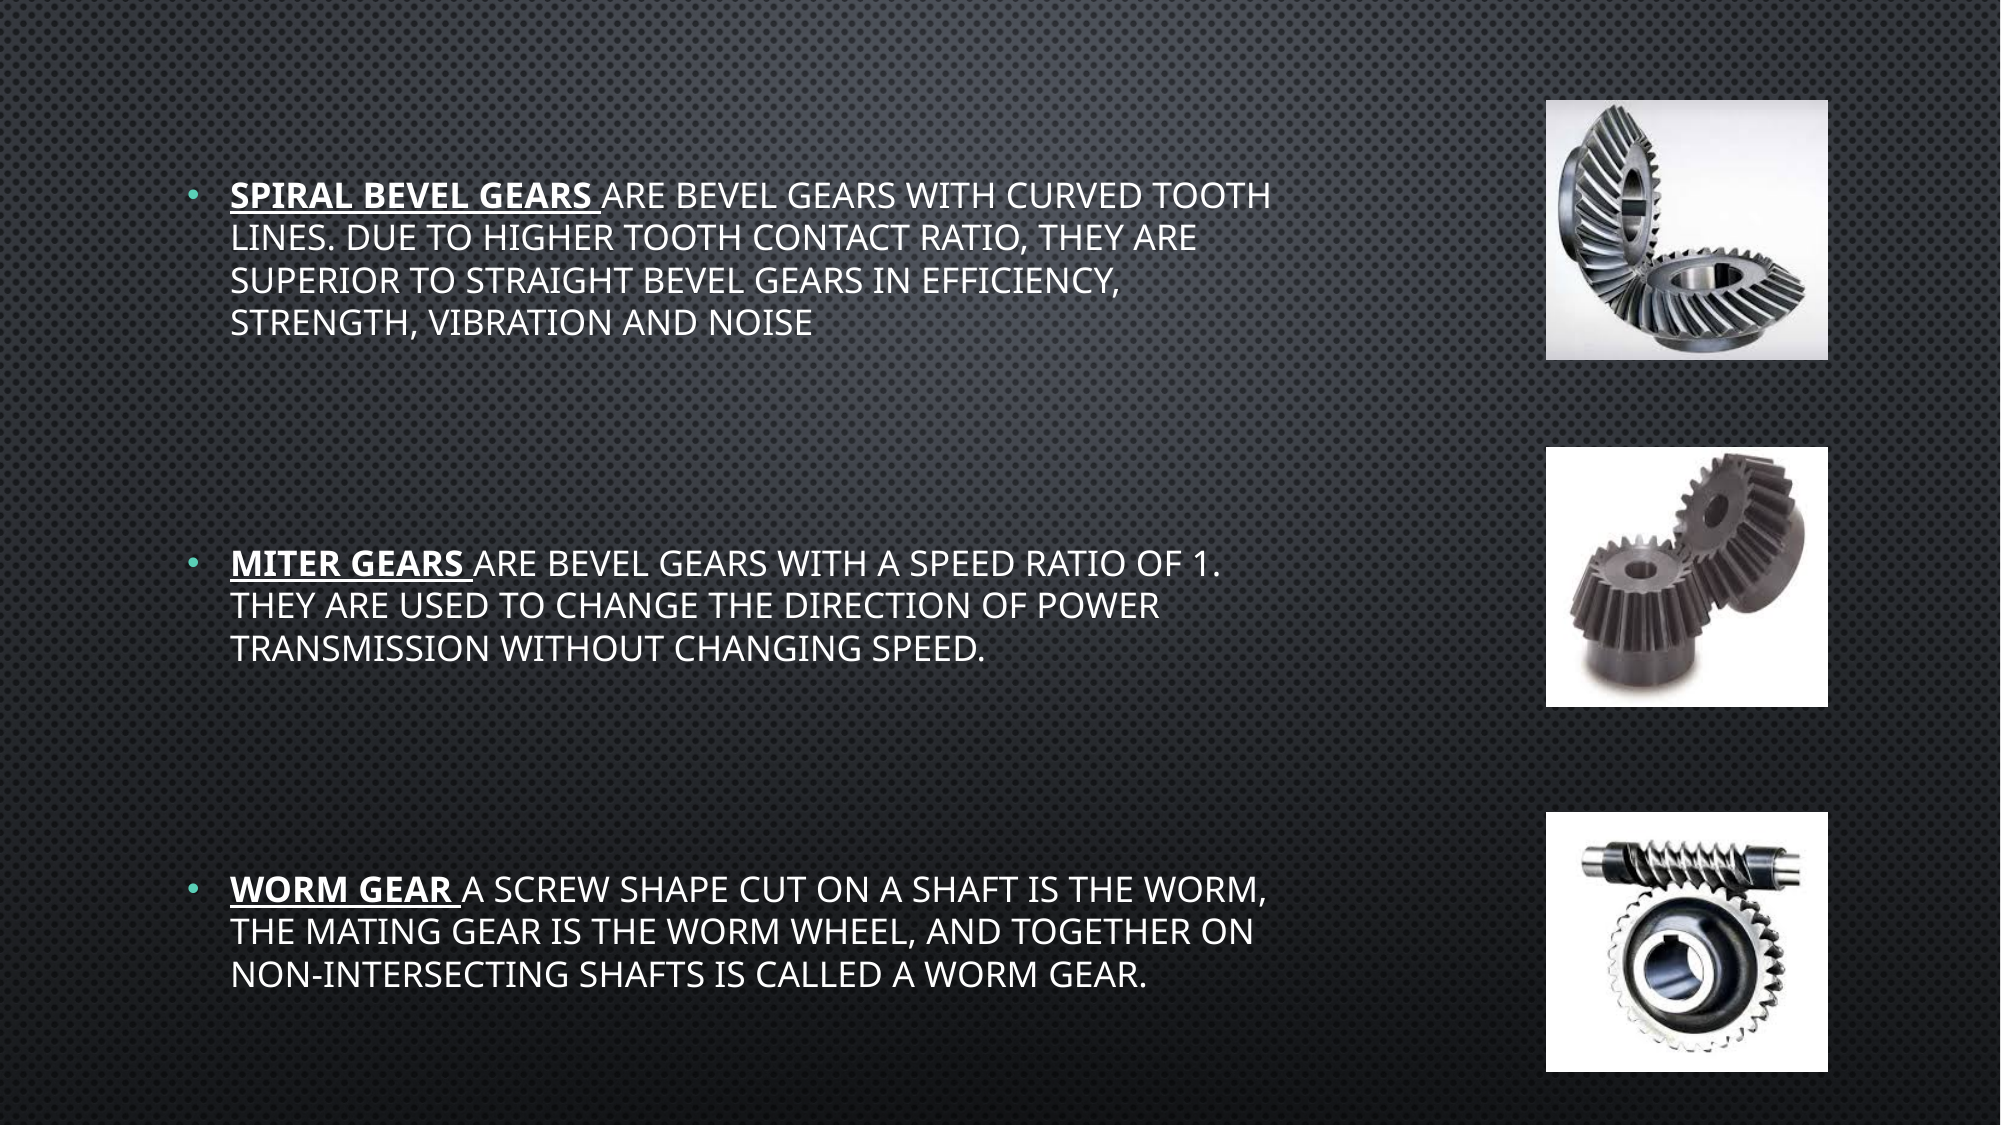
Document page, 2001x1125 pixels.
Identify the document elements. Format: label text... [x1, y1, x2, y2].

picture [1546, 812, 1829, 1072]
picture [1546, 447, 1829, 707]
list SPIRAL BEVEL GEARS are bevel gears with curved tooth lines. Due to higher tooth contact ratio, they are superior to straight bevel gears in efficiency, strength, vibration and noise MITER GEARS are bevel gears with a speed ratio of 1. They are used to change the direction of power transmission without changing speed. WORM GEAR A screw shape cut on a shaft is the worm, the mating gear is the worm wheel, and together on non-intersecting shafts is called a worm gear. [172, 165, 1298, 1042]
picture [1546, 100, 1829, 360]
